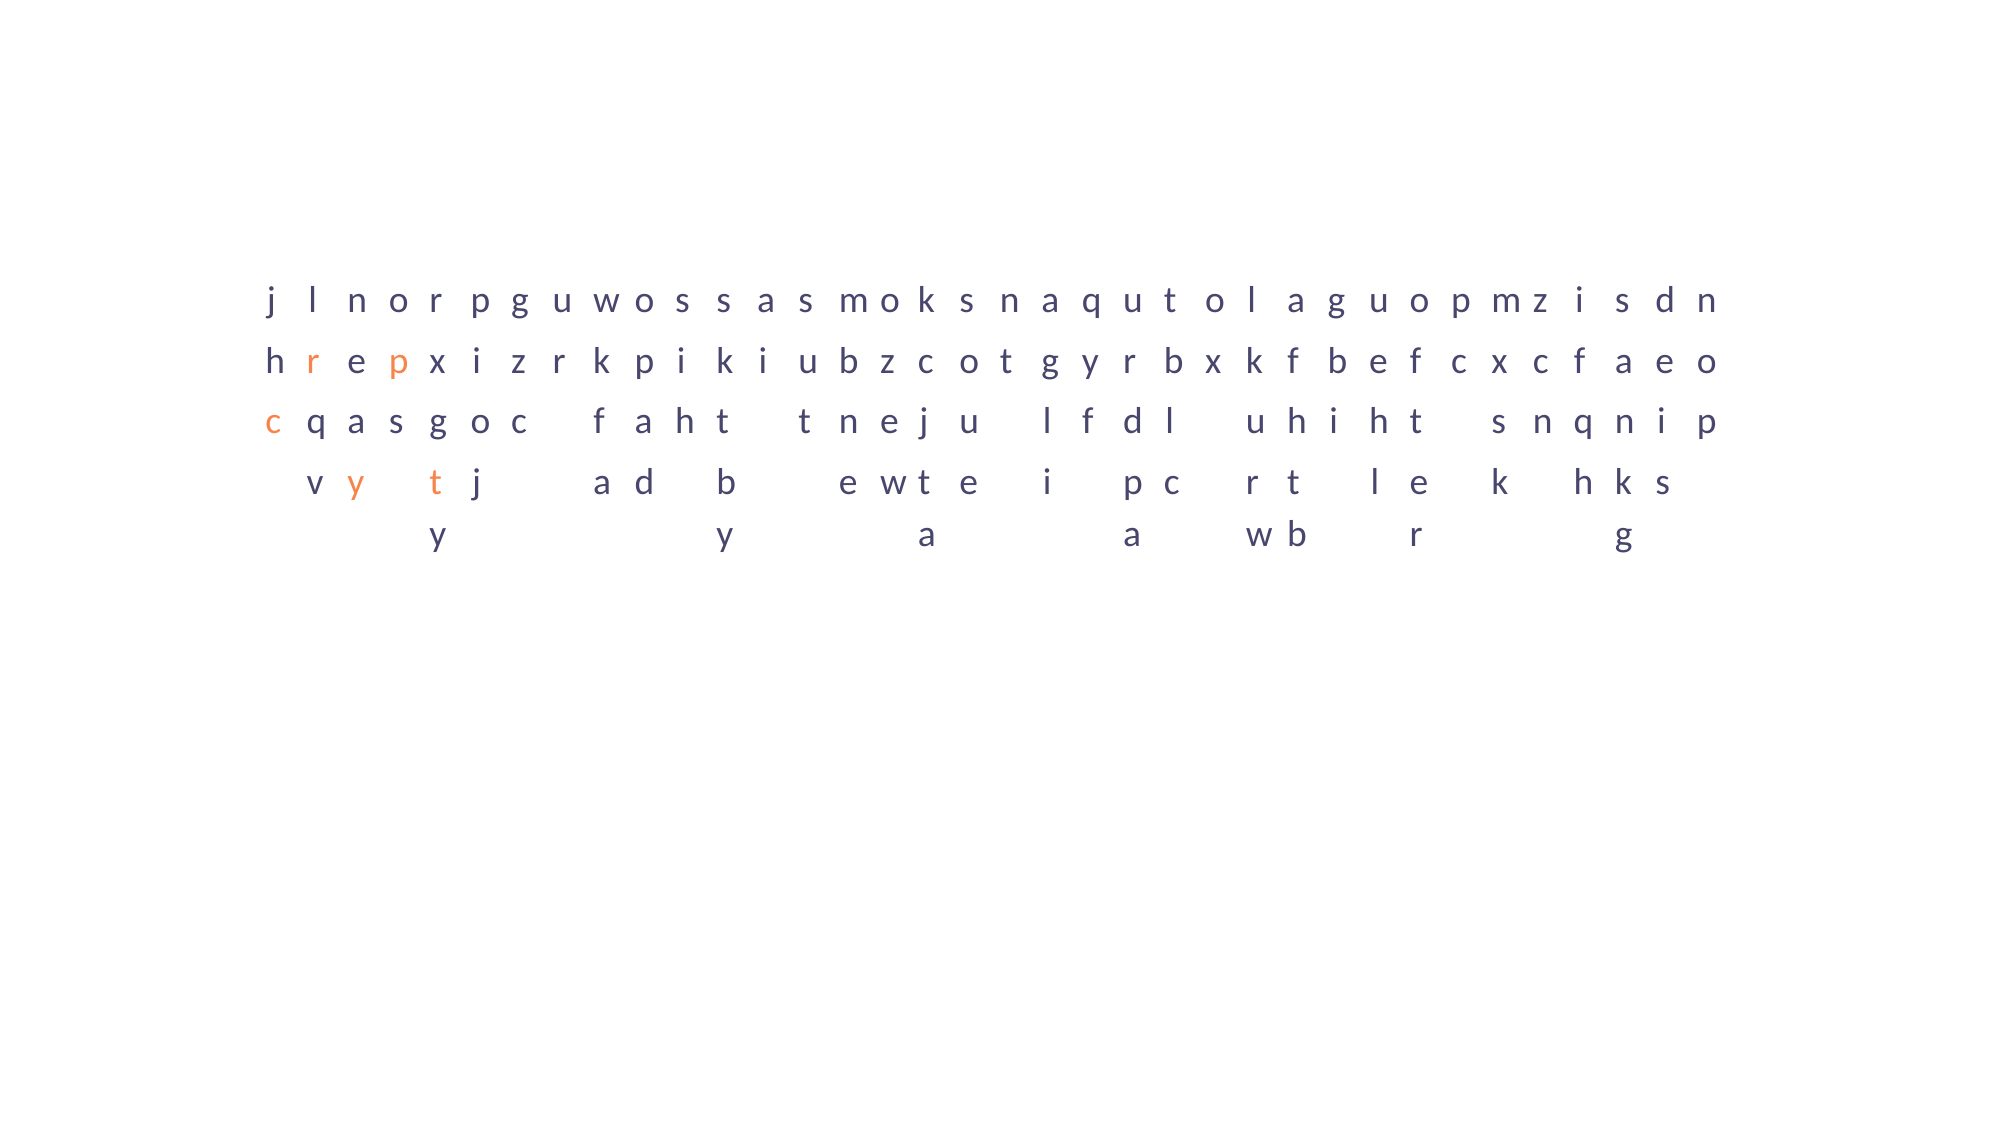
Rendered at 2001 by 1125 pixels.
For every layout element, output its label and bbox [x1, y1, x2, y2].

text_box [496, 267, 538, 450]
text_box [291, 267, 332, 511]
text_box [701, 267, 744, 563]
text_box [1314, 267, 1354, 450]
text_box [903, 267, 945, 563]
text_box [1640, 267, 1682, 511]
text_box [332, 267, 374, 511]
text_box [660, 267, 701, 450]
text_box [744, 267, 783, 390]
text_box [824, 267, 865, 511]
text_box [1026, 267, 1068, 511]
text_box [1558, 267, 1600, 511]
text_box [619, 267, 662, 511]
text_box [538, 267, 578, 390]
text_box [945, 267, 986, 511]
text_box [1476, 267, 1519, 511]
text_box [250, 267, 291, 450]
text_box [1519, 267, 1558, 450]
text_box [1191, 267, 1230, 390]
text_box [1108, 267, 1150, 563]
text_box [414, 267, 456, 563]
text_box [578, 267, 619, 511]
text_box [374, 267, 414, 450]
text_box [1230, 267, 1272, 563]
text_box [783, 267, 824, 450]
text_box [1272, 267, 1314, 563]
text_box [986, 267, 1026, 390]
text_box [1067, 267, 1108, 450]
text_box [456, 267, 498, 511]
text_box [1437, 267, 1476, 390]
text_box [1354, 267, 1394, 511]
text_box [1394, 267, 1437, 563]
text_box [1681, 267, 1724, 450]
text_box [865, 267, 903, 511]
text_box [1150, 267, 1191, 511]
text_box [1600, 267, 1642, 563]
